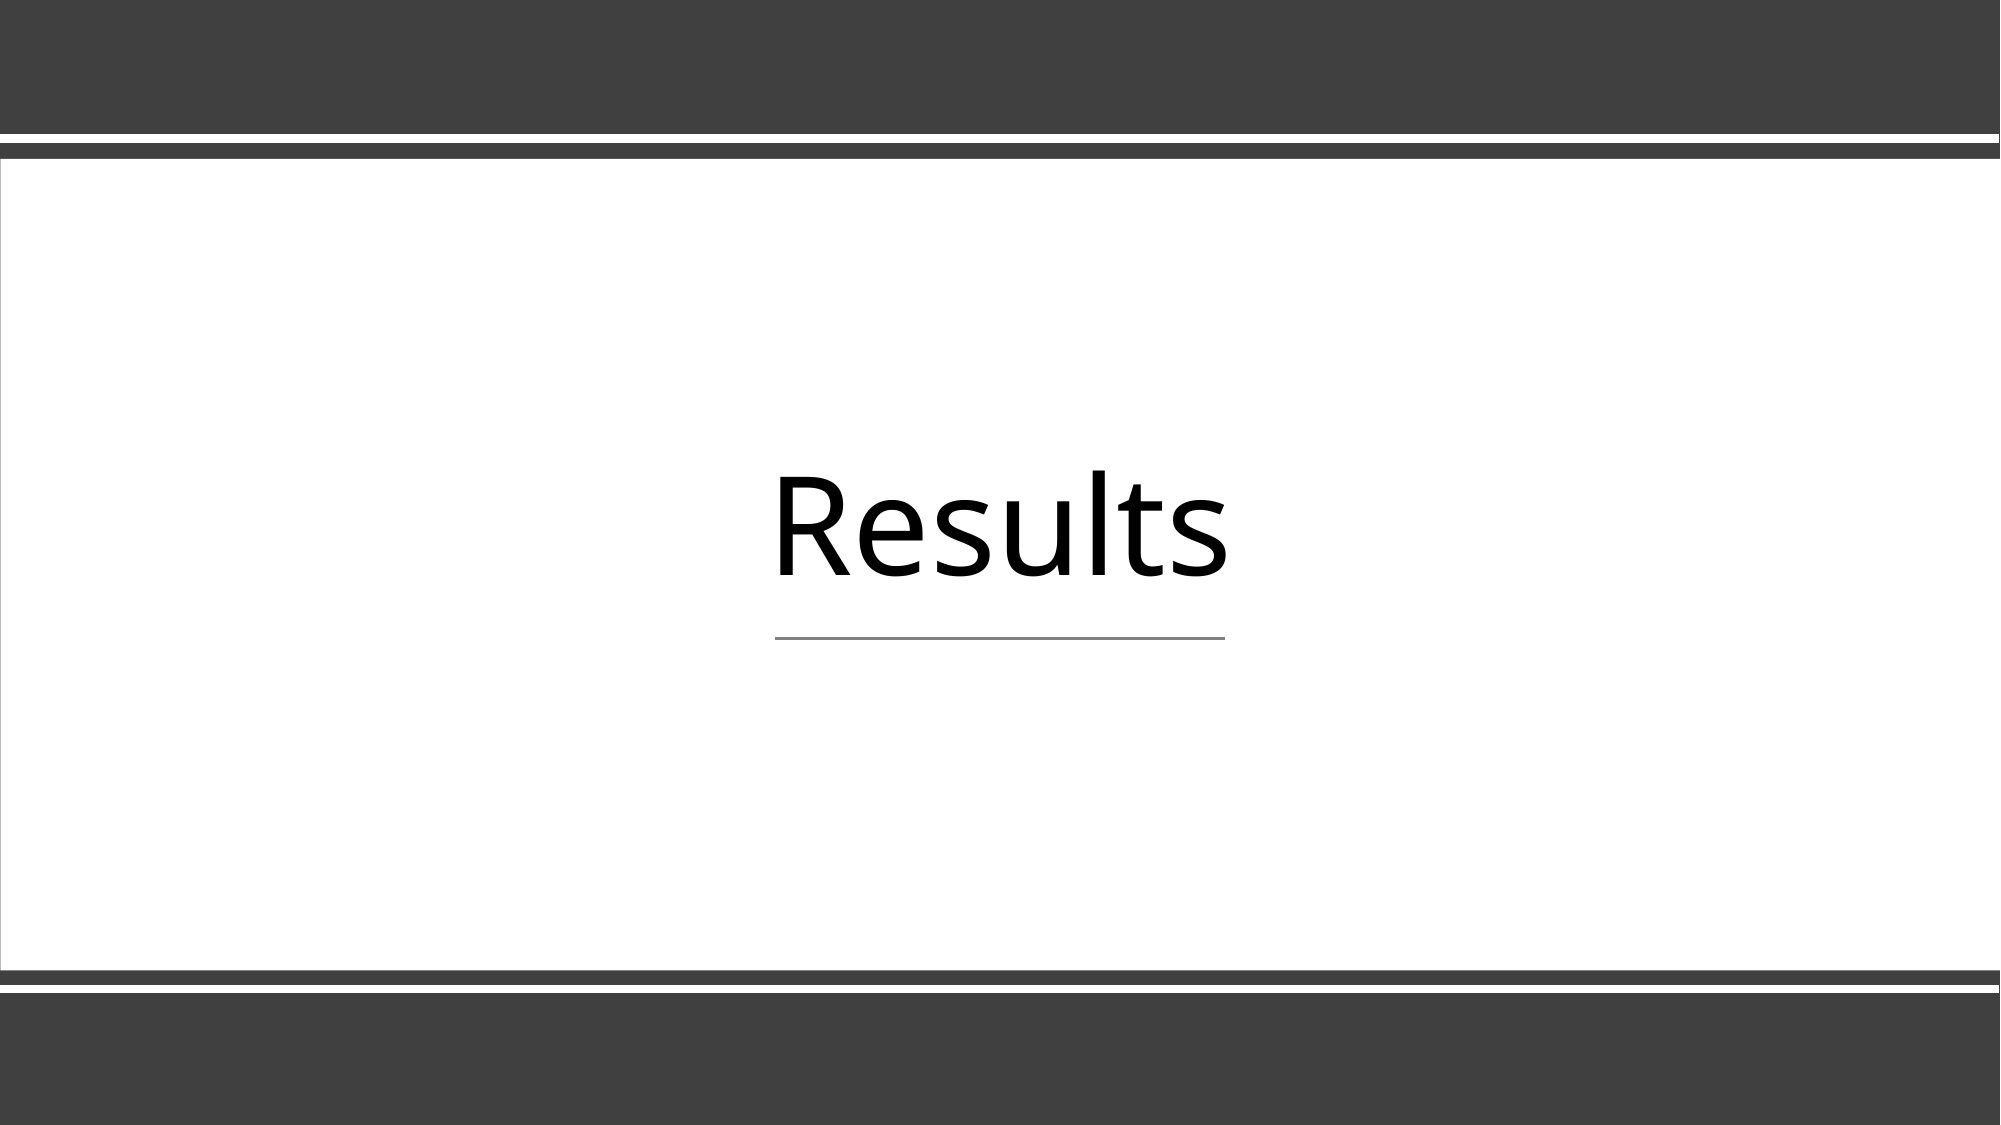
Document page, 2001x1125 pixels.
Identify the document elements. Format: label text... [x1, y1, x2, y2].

title Results [130, 256, 1870, 613]
text_box [0, 139, 2000, 158]
text_box [0, 971, 2000, 988]
text_box [0, 0, 2000, 138]
text_box [0, 990, 2000, 1125]
text_box [0, 158, 2000, 971]
